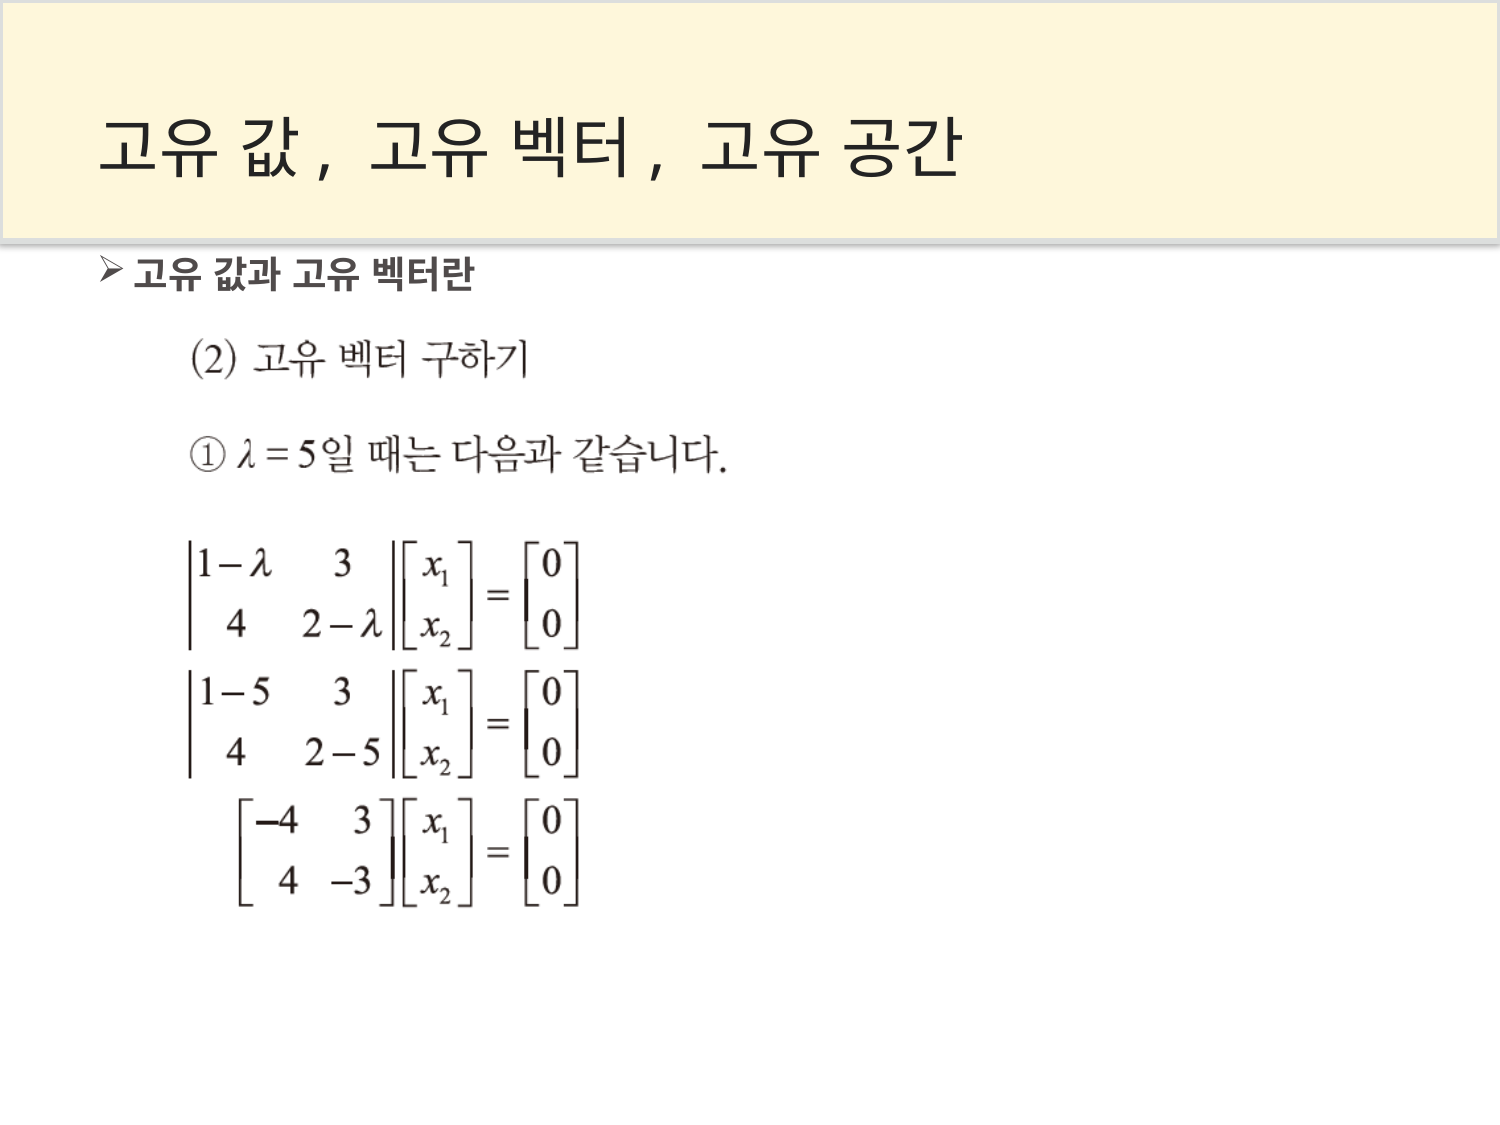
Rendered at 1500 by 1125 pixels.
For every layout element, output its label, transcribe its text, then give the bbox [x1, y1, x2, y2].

title 고유 값, 고유 벡터, 고유 공간 [82, 61, 1413, 193]
picture [173, 316, 741, 924]
picture [0, 244, 1500, 1125]
list 고유 값과 고유 벡터란 [81, 239, 1412, 1054]
